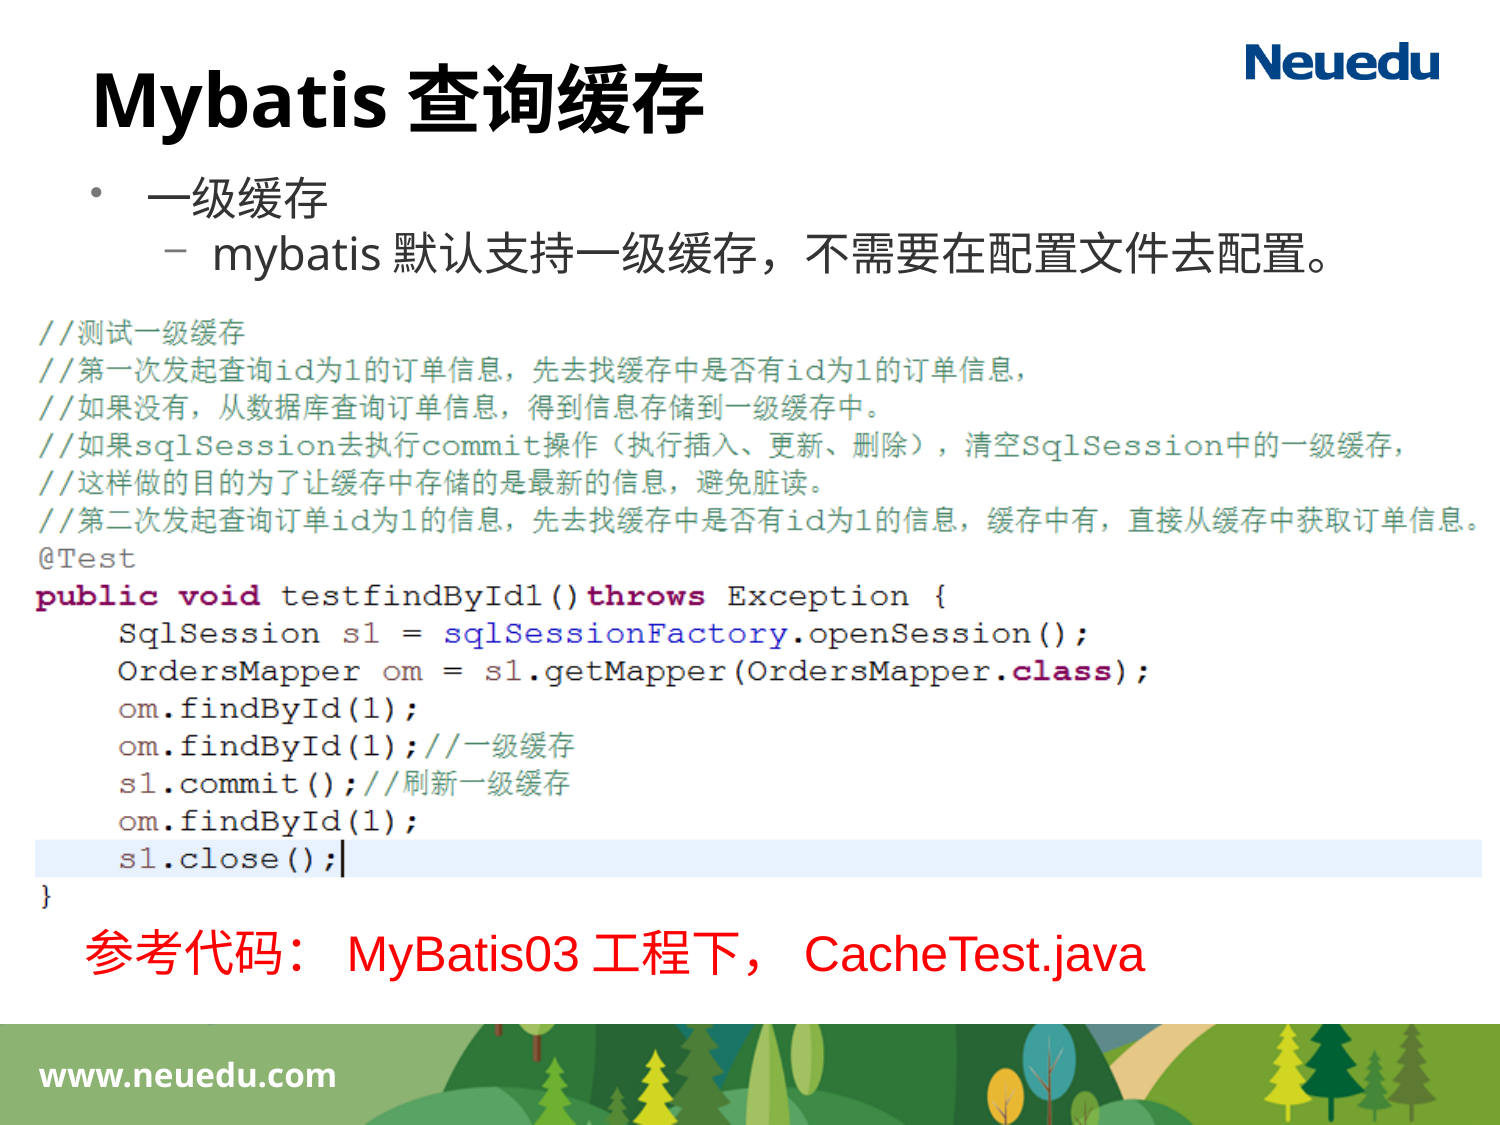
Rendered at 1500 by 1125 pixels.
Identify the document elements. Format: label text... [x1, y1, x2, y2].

list 一级缓存 mybatis默认支持一级缓存，不需要在配置文件去配置。 [75, 919, 1425, 1005]
list 一级缓存 mybatis默认支持一级缓存，不需要在配置文件去配置。 [75, 162, 1425, 314]
picture [0, 1024, 1500, 1125]
title Mybatis查询缓存 [75, 45, 1425, 150]
picture [34, 316, 1482, 912]
picture [1246, 42, 1439, 80]
text_box 参考代码：MyBatis03工程下，CacheTest.java [69, 919, 1161, 989]
